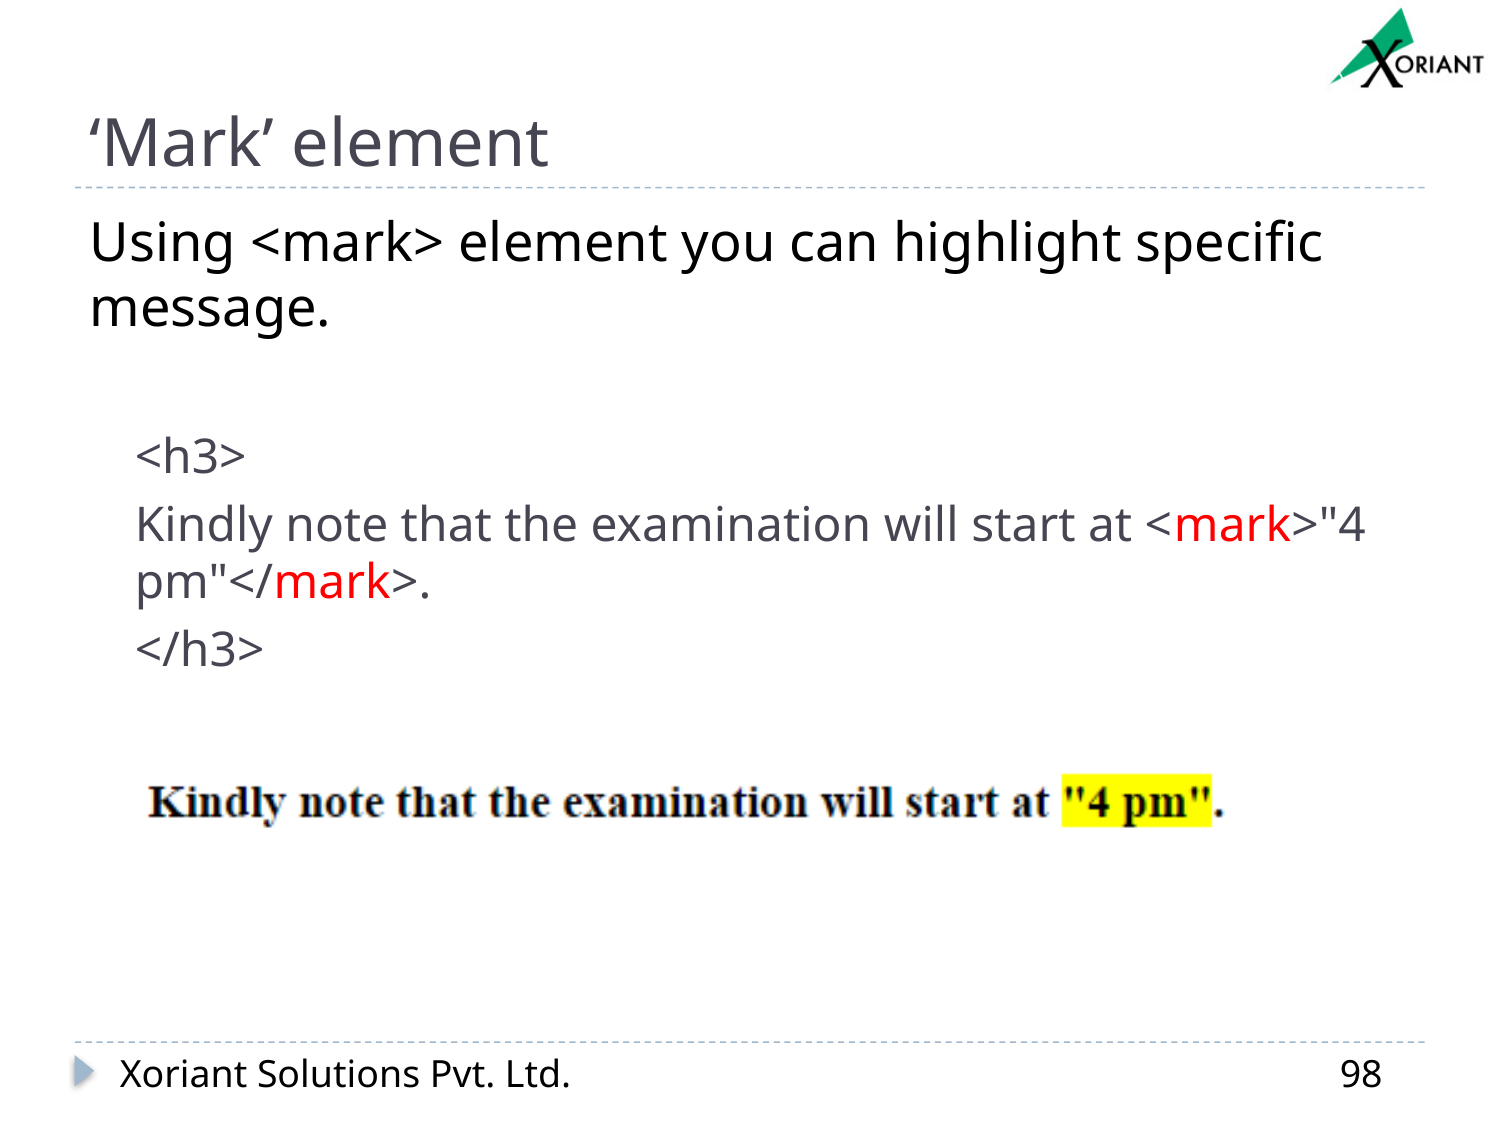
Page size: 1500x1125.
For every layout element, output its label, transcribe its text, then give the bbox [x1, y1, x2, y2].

footer Xoriant Solutions Pvt. Ltd. [105, 1042, 675, 1103]
list Using <mark> element you can highlight specific message. <h3> Kindly note that the examination will start at <mark>"4 pm"</mark>. </h3> [75, 200, 1425, 1010]
picture [1325, 0, 1500, 91]
title ‘Mark’ element [75, 24, 1425, 188]
picture [137, 762, 1241, 838]
slide_number 98 [1325, 1042, 1425, 1103]
